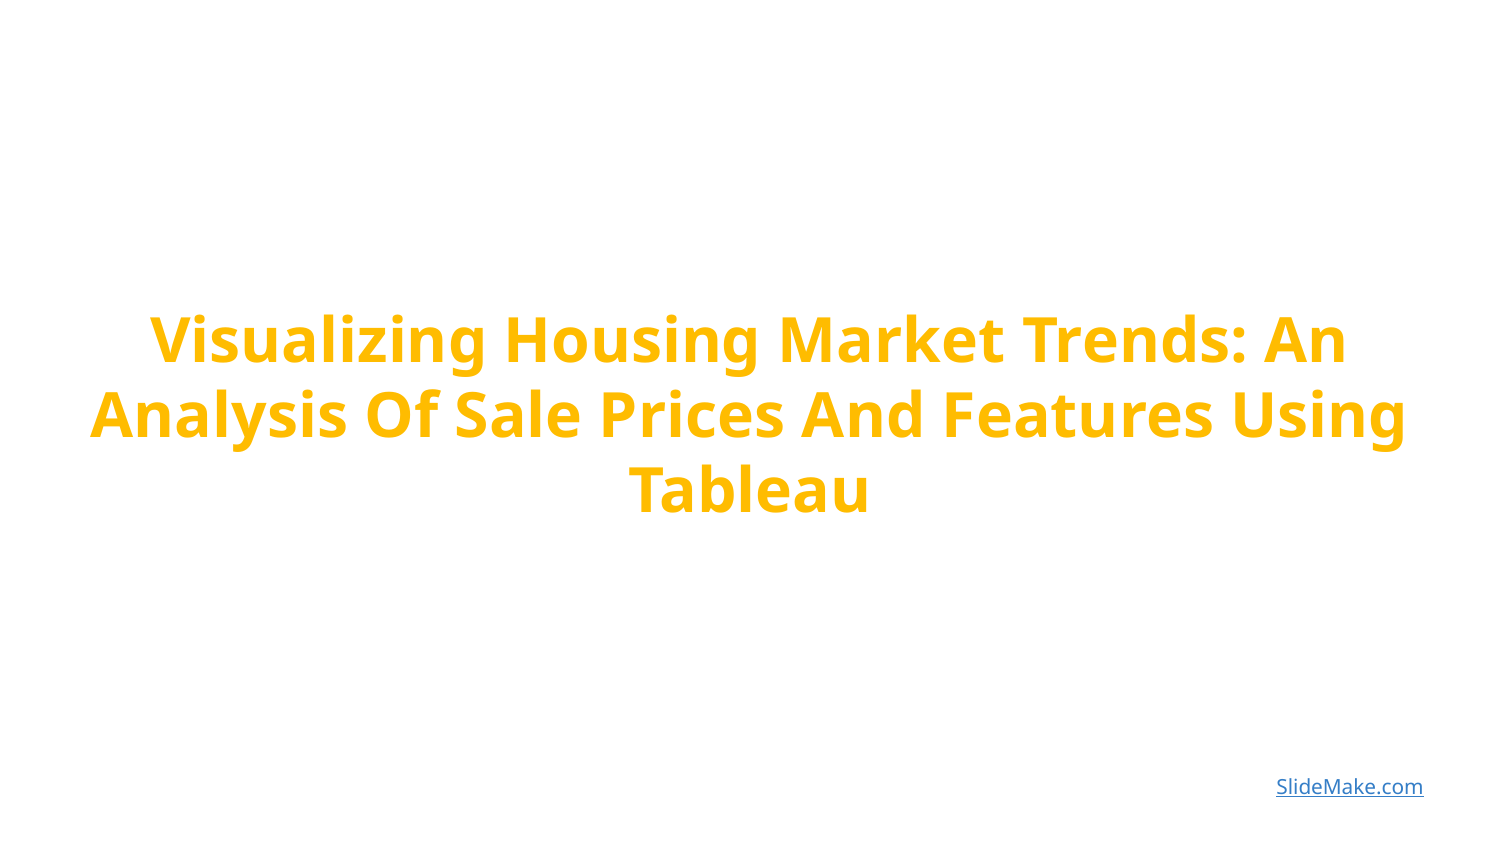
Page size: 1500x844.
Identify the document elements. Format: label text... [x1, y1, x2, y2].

text_box SlideMake.com [1199, 749, 1500, 825]
text_box Visualizing Housing Market Trends: An Analysis Of Sale Prices And Features Using Tableau [74, 374, 1425, 450]
